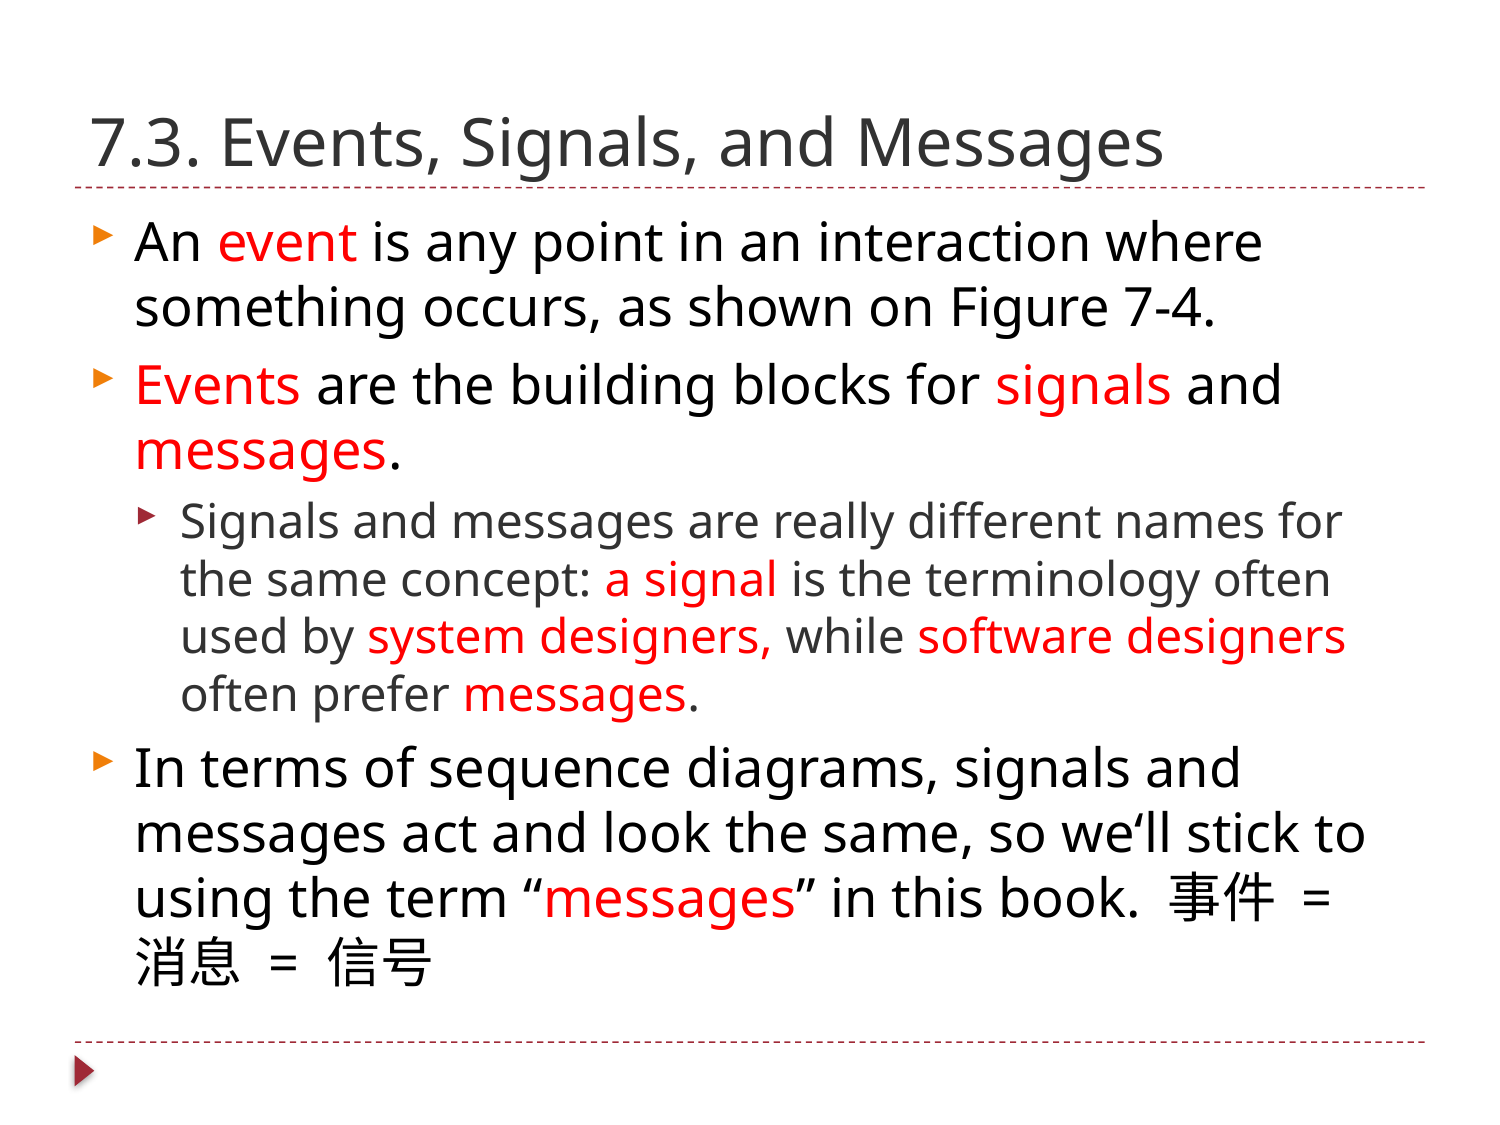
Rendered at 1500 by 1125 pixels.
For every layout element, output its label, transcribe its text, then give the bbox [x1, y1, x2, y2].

title 7.3. Events, Signals, and Messages [75, 24, 1425, 188]
list An event is any point in an interaction where something occurs, as shown on Figure 7-4. Events are the building blocks for signals and messages. Signals and messages are really different names for the same concept: a signal is the terminology often used by system designers, while software designers often prefer messages. In terms of sequence diagrams, signals and messages act and look the same, so we‘ll stick to using the term “messages” in this book. 事件 = 消息 = 信号 [75, 200, 1425, 1010]
